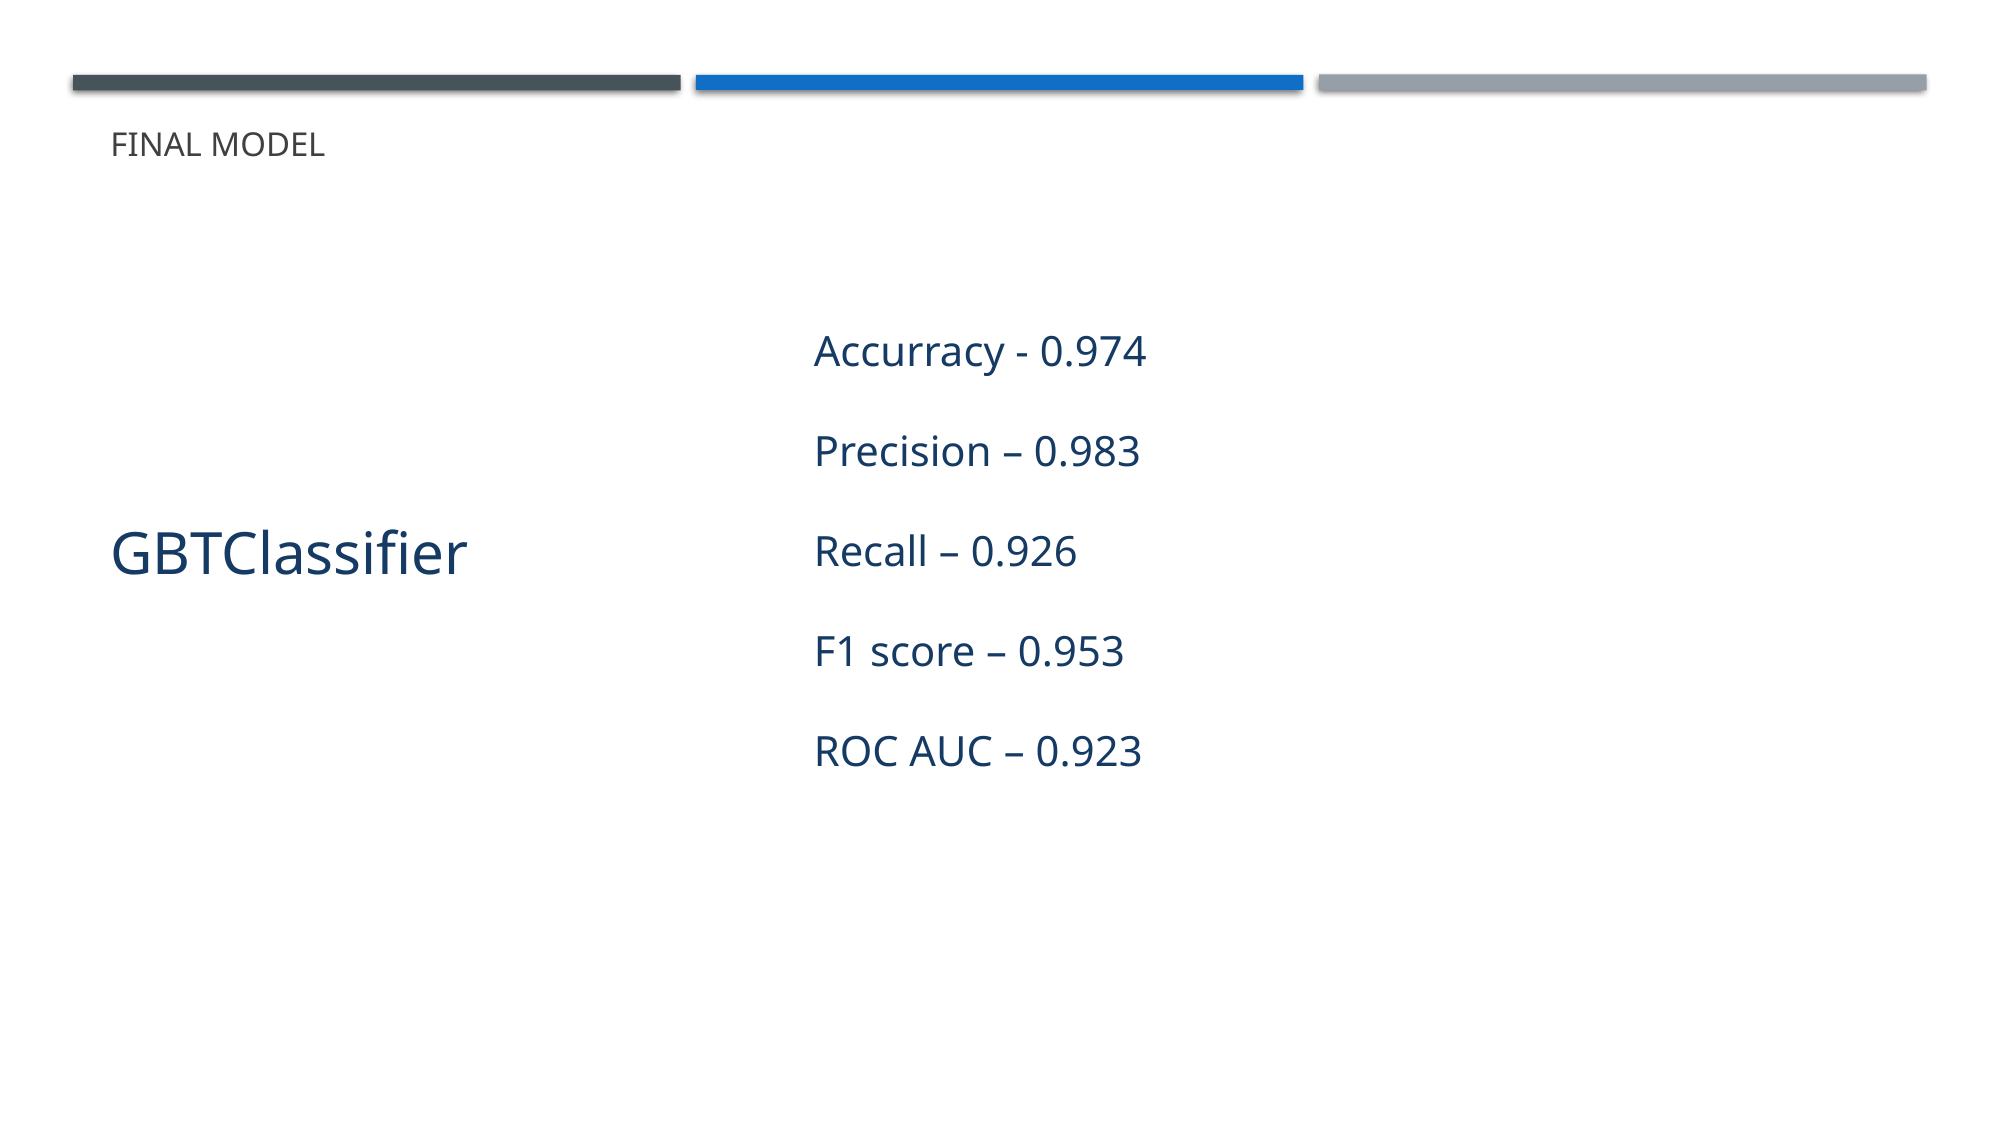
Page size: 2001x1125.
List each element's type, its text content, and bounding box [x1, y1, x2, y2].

text_box Accurracy - 0.974 Precision – 0.983 Recall – 0.926 F1 score – 0.953 ROC AUC – 0.923 [799, 317, 1162, 783]
title Final model [95, 115, 1905, 171]
text_box GBTClassifier [95, 509, 674, 594]
